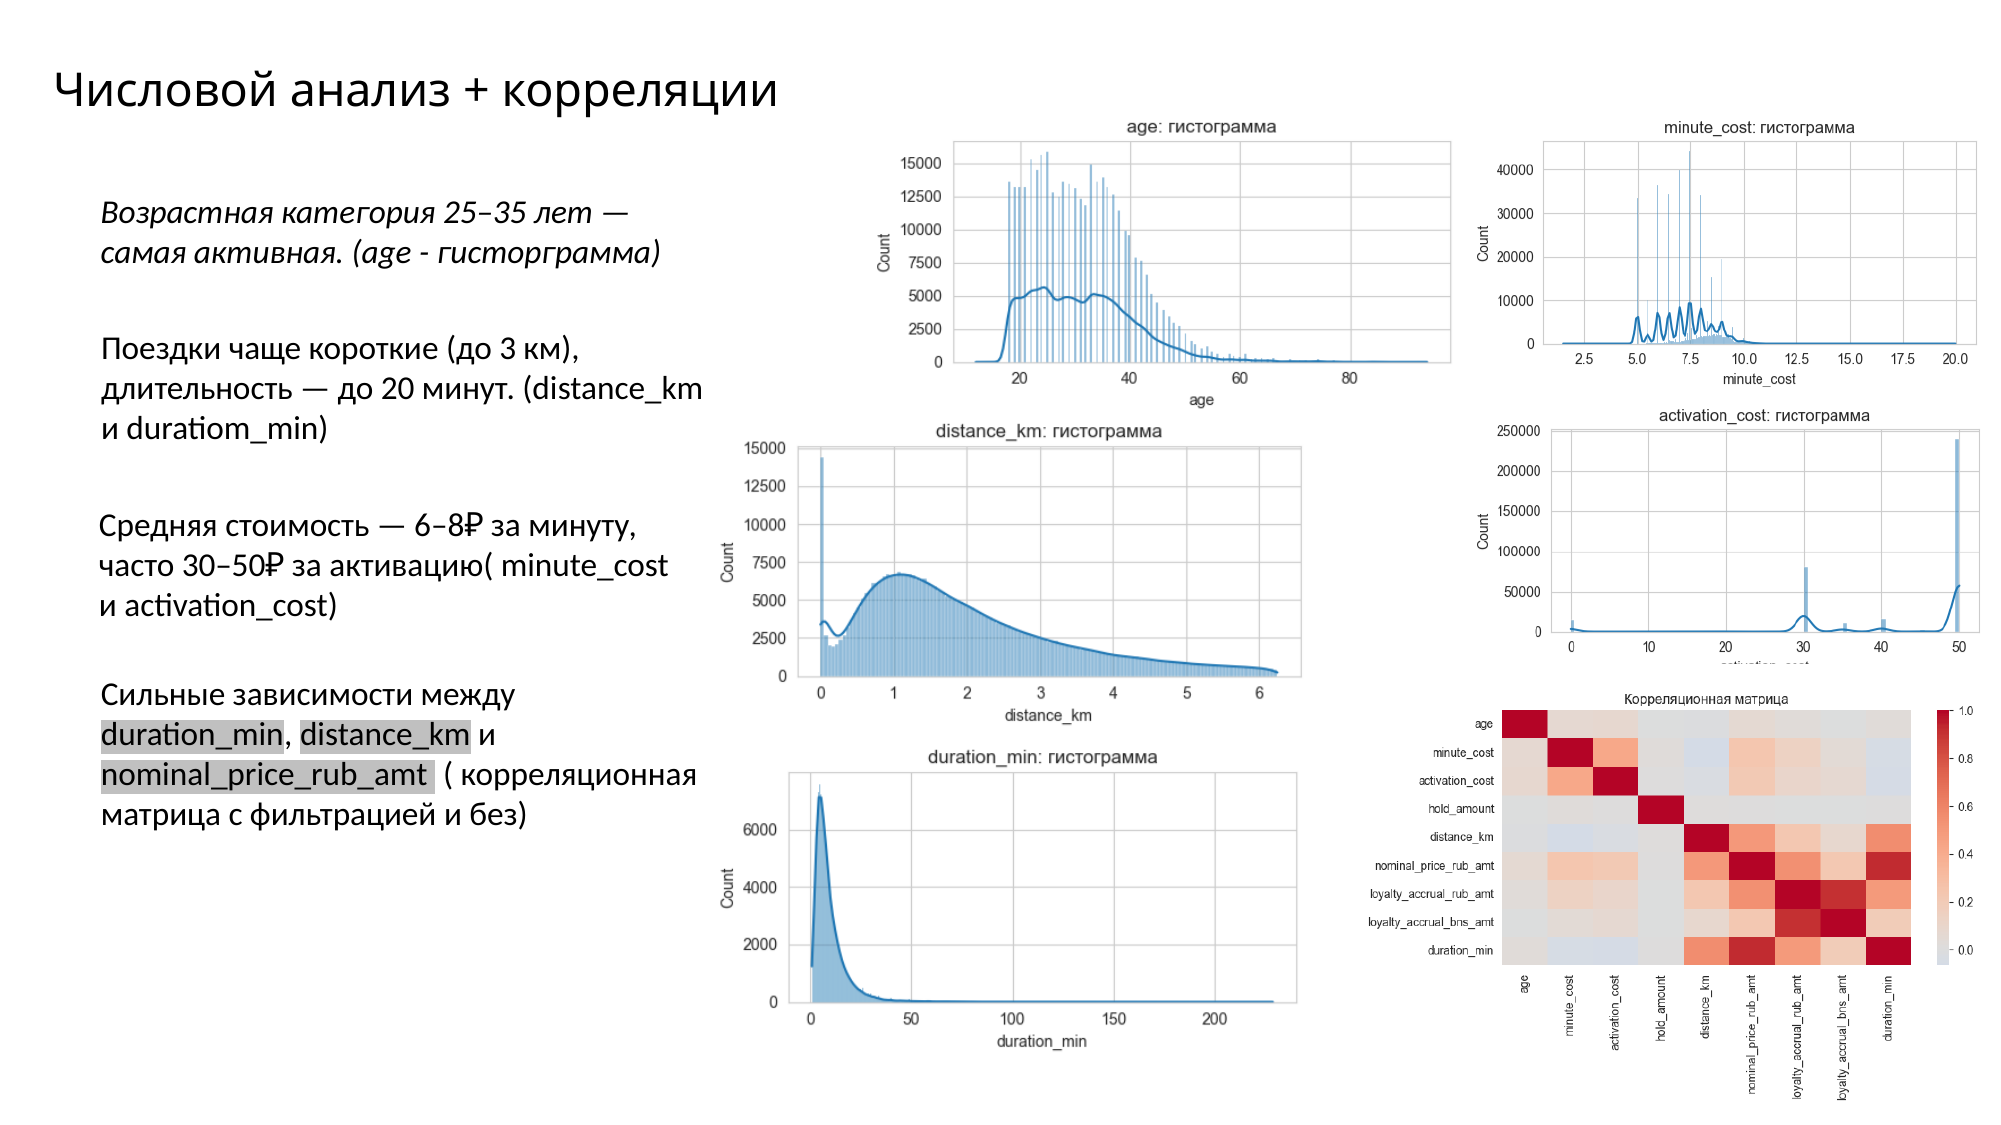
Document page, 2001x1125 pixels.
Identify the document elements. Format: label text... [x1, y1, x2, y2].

text_box Сильные зависимости между duration_min, distance_km и nominal_price_rub_amt ( корреляционная матрица с фильтрацией и без) [85, 664, 690, 840]
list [865, 108, 1463, 417]
picture [1463, 108, 1981, 665]
picture [1359, 685, 1982, 1109]
text_box Возрастная категория 25–35 лет — самая активная. (age - гисторграмма) [85, 183, 690, 318]
picture [690, 414, 1312, 1059]
title Числовой анализ + корреляции [38, 43, 866, 139]
text_box Средняя стоимость — 6–8₽ за минуту, часто 30–50₽ за активацию( minute_cost и activation_cost) [83, 495, 690, 631]
text_box Поездки чаще короткие (до 3 км), длительность — до 20 минут. (distance_km и duratiom_min) [86, 318, 725, 454]
